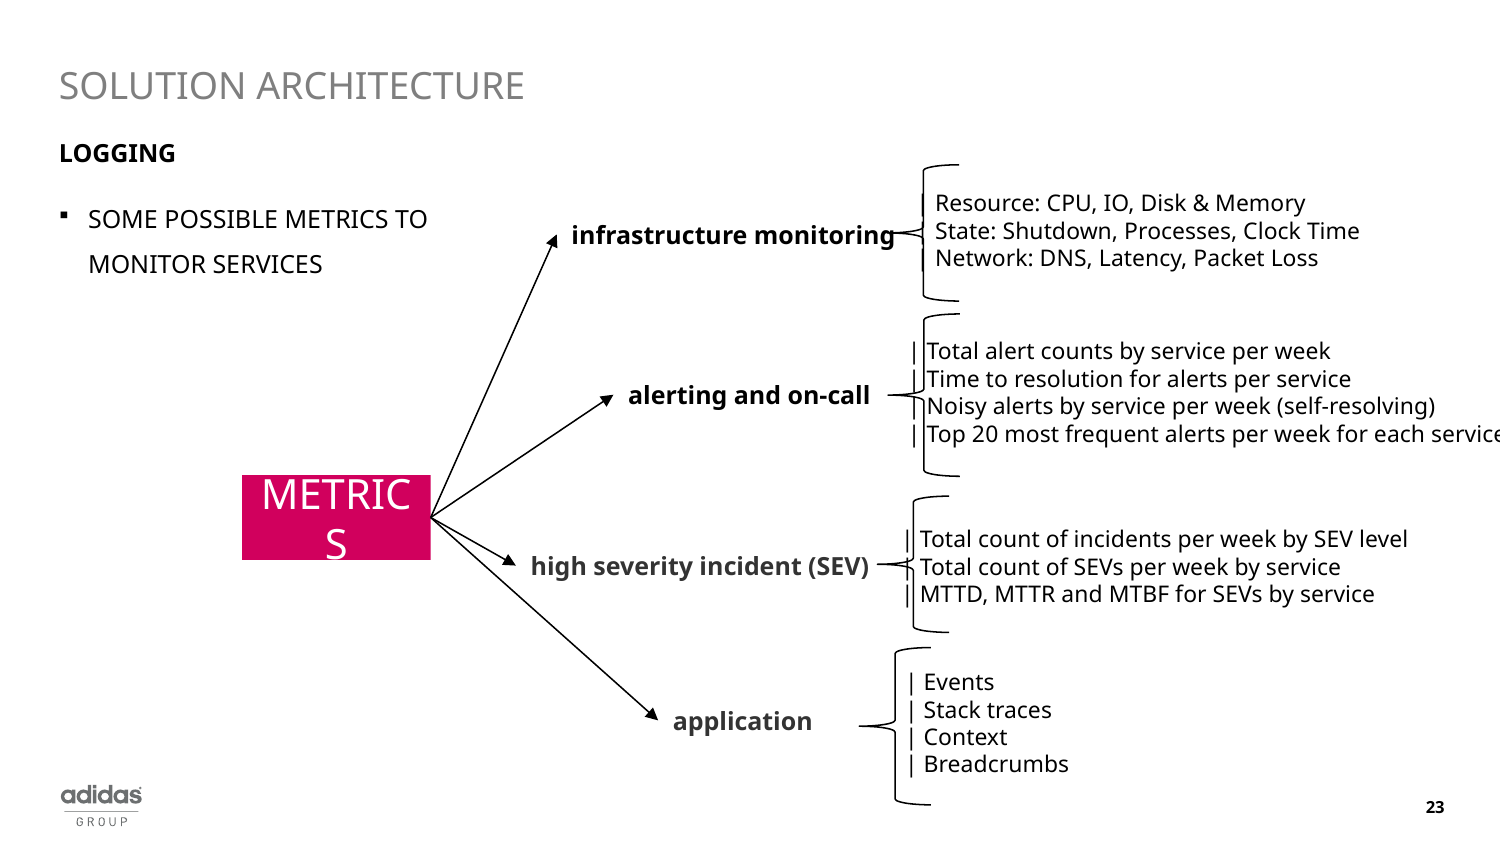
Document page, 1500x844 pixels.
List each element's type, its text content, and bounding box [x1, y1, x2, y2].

text_box | Total alert counts by service per week | Time to resolution for alerts per service | Noisy alerts by service per week (self-resolving) | Top 20 most frequent alerts per week for each service. [960, 329, 1500, 454]
text_box [876, 495, 950, 634]
text_box infrastructure monitoring [556, 212, 911, 257]
text_box high severity incident (SEV) [674, 543, 885, 588]
slide_number 23 [1425, 772, 1500, 844]
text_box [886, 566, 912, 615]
text_box METRICS [240, 473, 424, 562]
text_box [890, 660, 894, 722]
text_box alerting and on-call [613, 372, 886, 418]
title SOLUTION ARCHITECTURE [58, 70, 1441, 143]
text_box [858, 646, 931, 806]
text_box [911, 163, 960, 302]
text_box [430, 234, 586, 394]
text_box | Events | Stack traces | Context | Breadcrumbs [931, 660, 1085, 785]
text_box application [658, 698, 828, 743]
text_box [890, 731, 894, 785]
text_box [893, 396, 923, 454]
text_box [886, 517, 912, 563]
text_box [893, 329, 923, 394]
text_box LOGGING SOME POSSIBLE METRICS TO MONITOR SERVICES [58, 132, 528, 783]
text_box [430, 394, 634, 515]
text_box | Total count of incidents per week by SEV level | Total count of SEVs per week by service | MTTD, MTTR and MTBF for SEVs by service [950, 517, 1424, 615]
text_box | Resource: CPU, IO, Disk & Memory | State: Shutdown, Processes, Clock Time | Network: DNS, Latency, Packet Loss [901, 181, 1376, 307]
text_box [430, 517, 670, 721]
text_box [887, 313, 960, 478]
